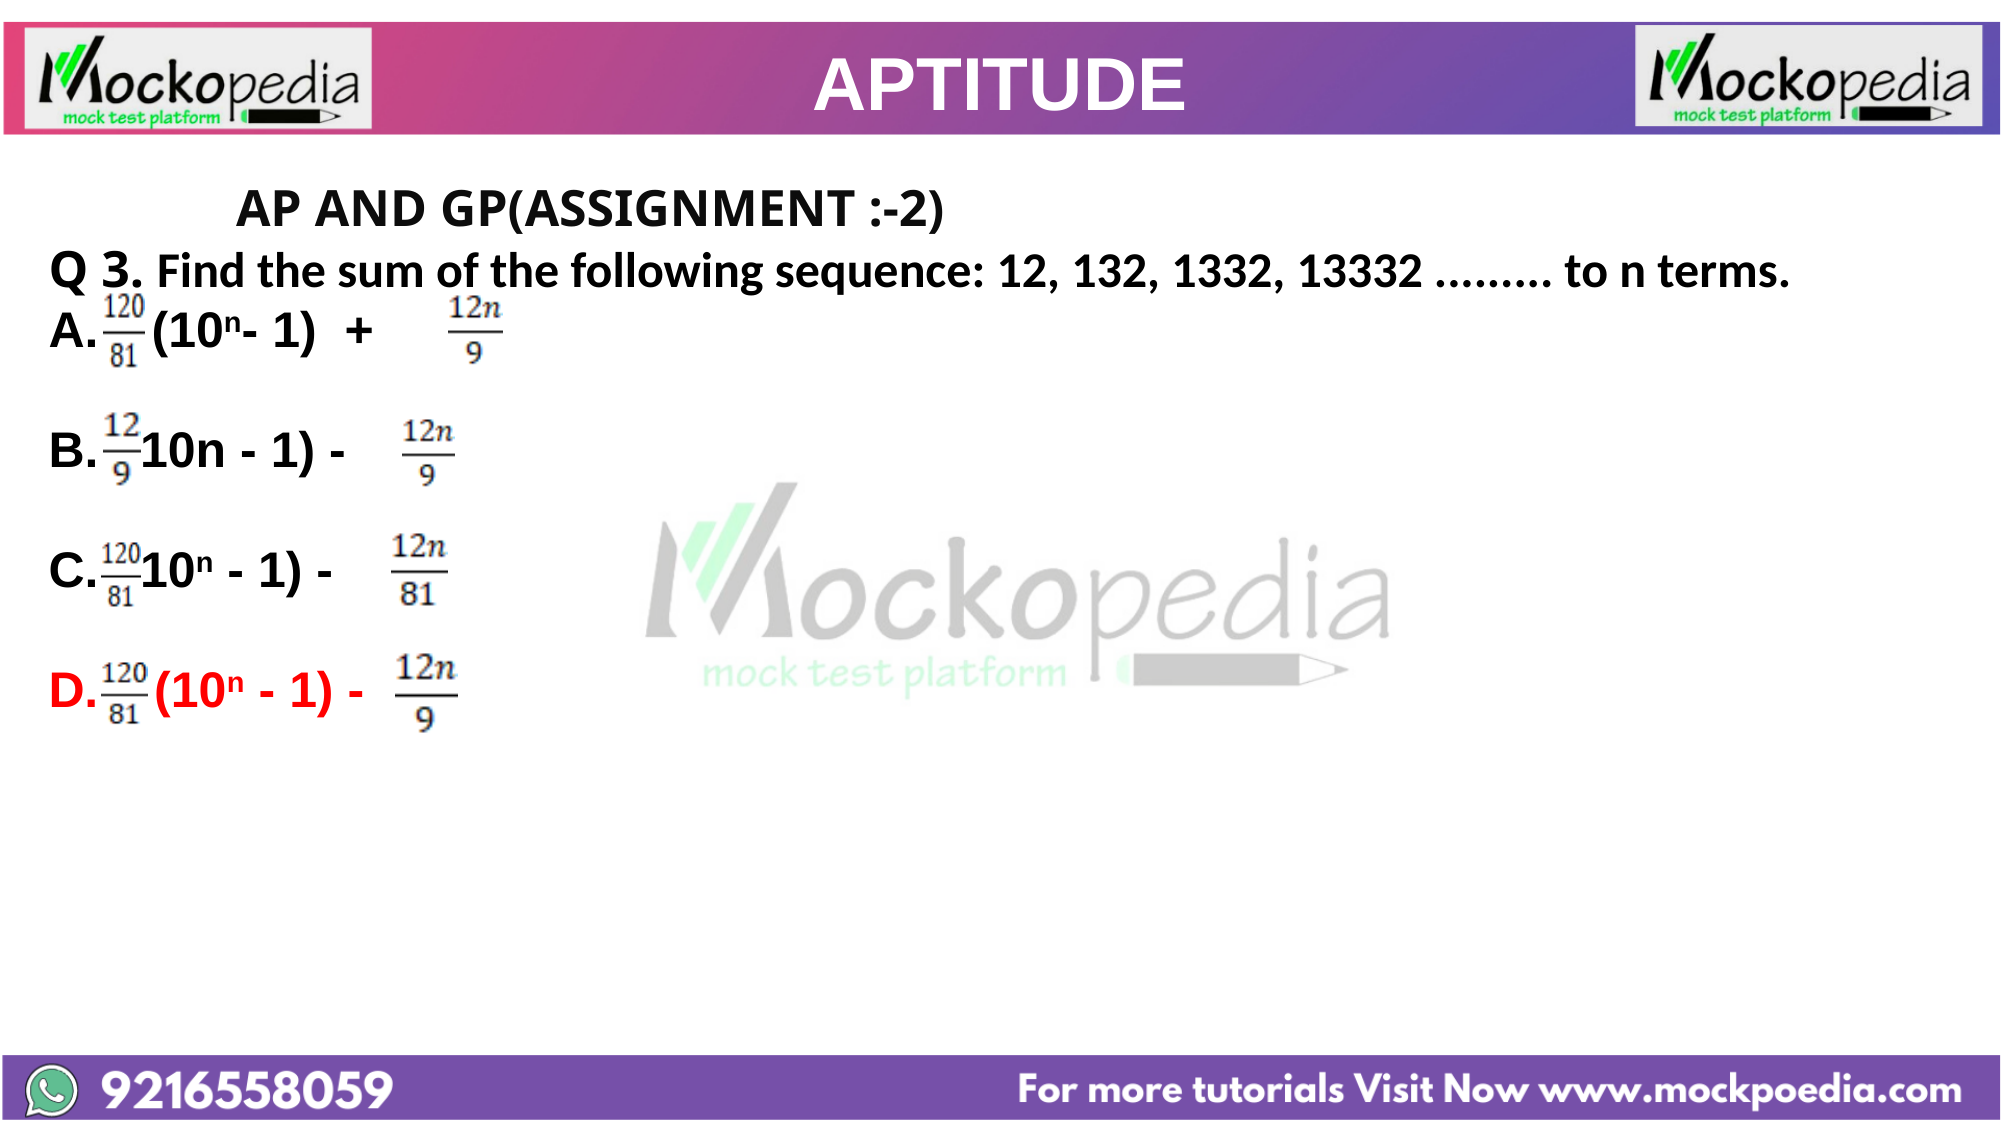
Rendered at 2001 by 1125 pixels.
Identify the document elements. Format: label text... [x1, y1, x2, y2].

picture [0, 0, 2001, 1125]
title APTITUDE [41, 31, 1959, 142]
list AP AND GP(ASSIGNMENT :-2) Q 3. Find the sum of the following sequence: 12, 132, 1332, 13332 ......... to n terms. (10n- 1) + (10n - 1) - (10n - 1) - D. (10n - 1) - [33, 175, 1959, 1053]
